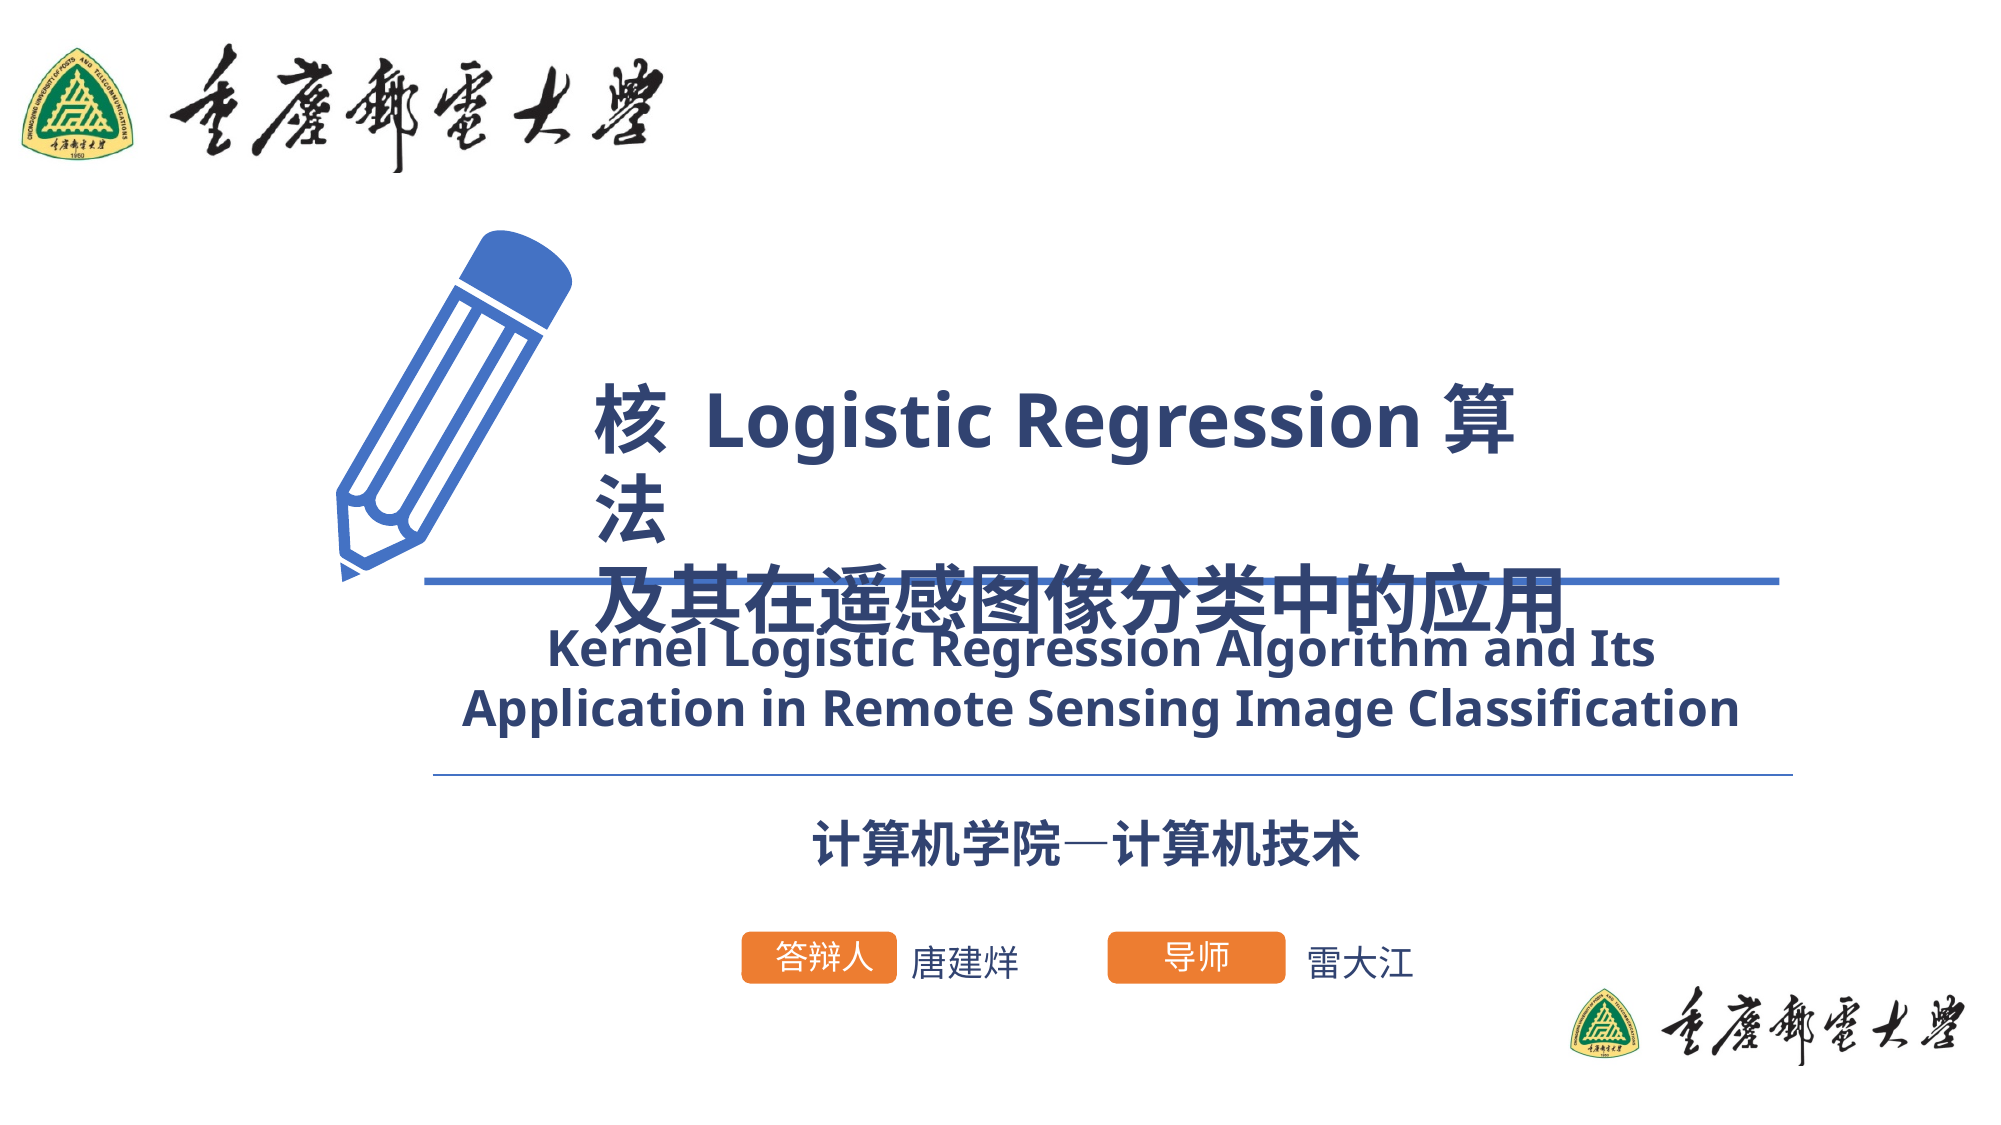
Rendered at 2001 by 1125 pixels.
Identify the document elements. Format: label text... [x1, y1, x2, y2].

picture [18, 39, 667, 173]
text_box Kernel Logistic Regression Algorithm and Its Application in Remote Sensing Image Classification [432, 608, 1772, 744]
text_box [336, 209, 587, 583]
text_box 核 Logistic Regression算法 及其在遥感图像分类中的应用 [578, 365, 1594, 608]
picture [1568, 983, 1967, 1066]
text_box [741, 919, 1431, 987]
text_box 计算机学院—计算机技术 [796, 805, 1376, 880]
text_box [1594, 577, 1780, 586]
